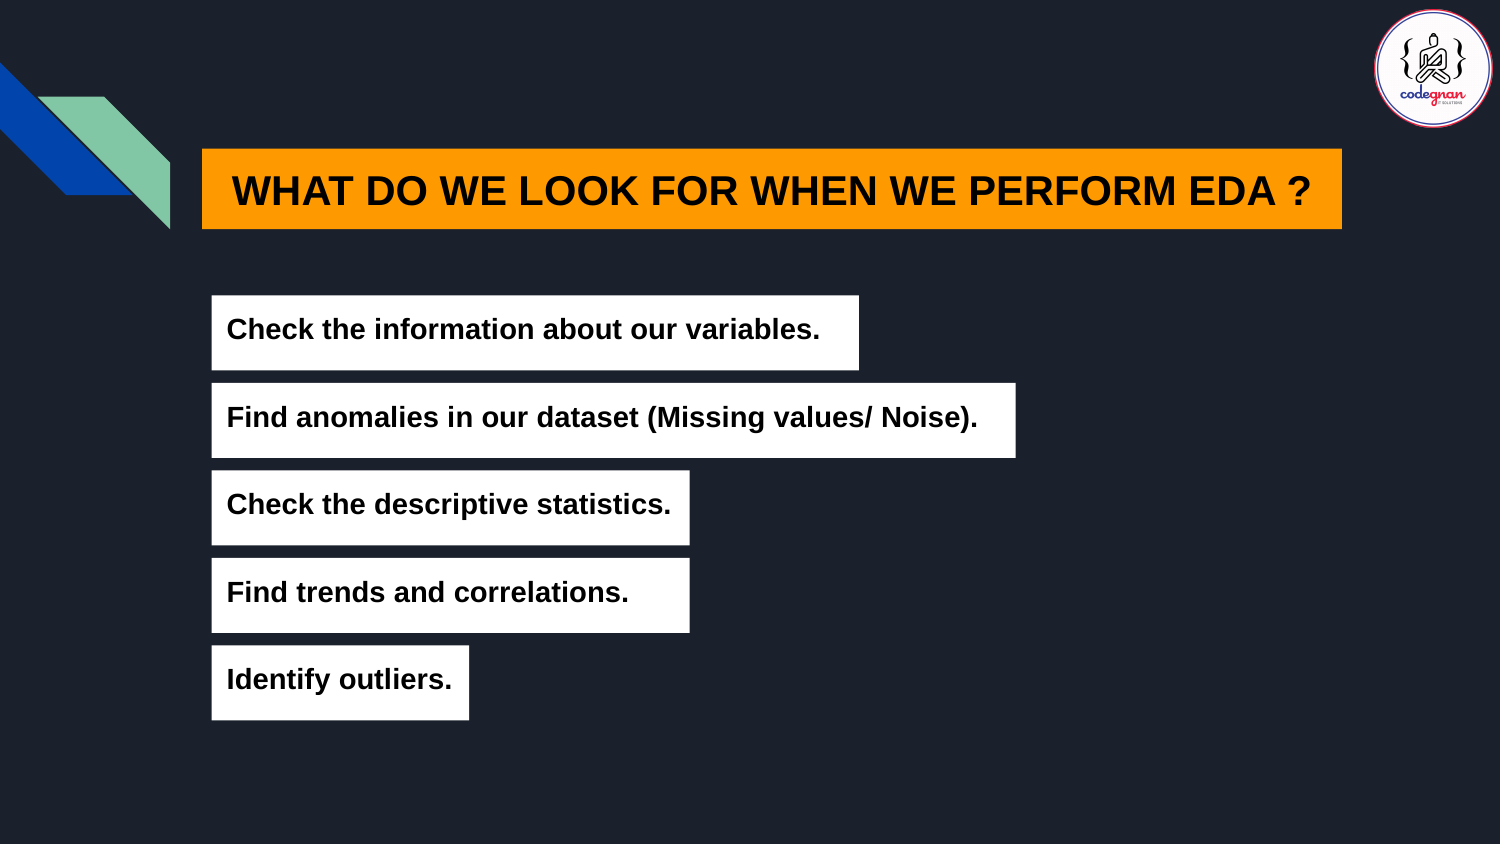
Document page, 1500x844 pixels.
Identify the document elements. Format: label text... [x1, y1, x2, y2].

text_box Find trends and correlations. [211, 557, 690, 633]
text_box Identify outliers. [211, 645, 470, 721]
text_box Find anomalies in our dataset (Missing values/ Noise). [211, 382, 1016, 458]
picture [1367, 4, 1500, 138]
text_box Check the descriptive statistics. [211, 470, 690, 546]
text_box WHAT DO WE LOOK FOR WHEN WE PERFORM EDA ? [202, 148, 1342, 230]
text_box Check the information about our variables. [211, 295, 859, 371]
